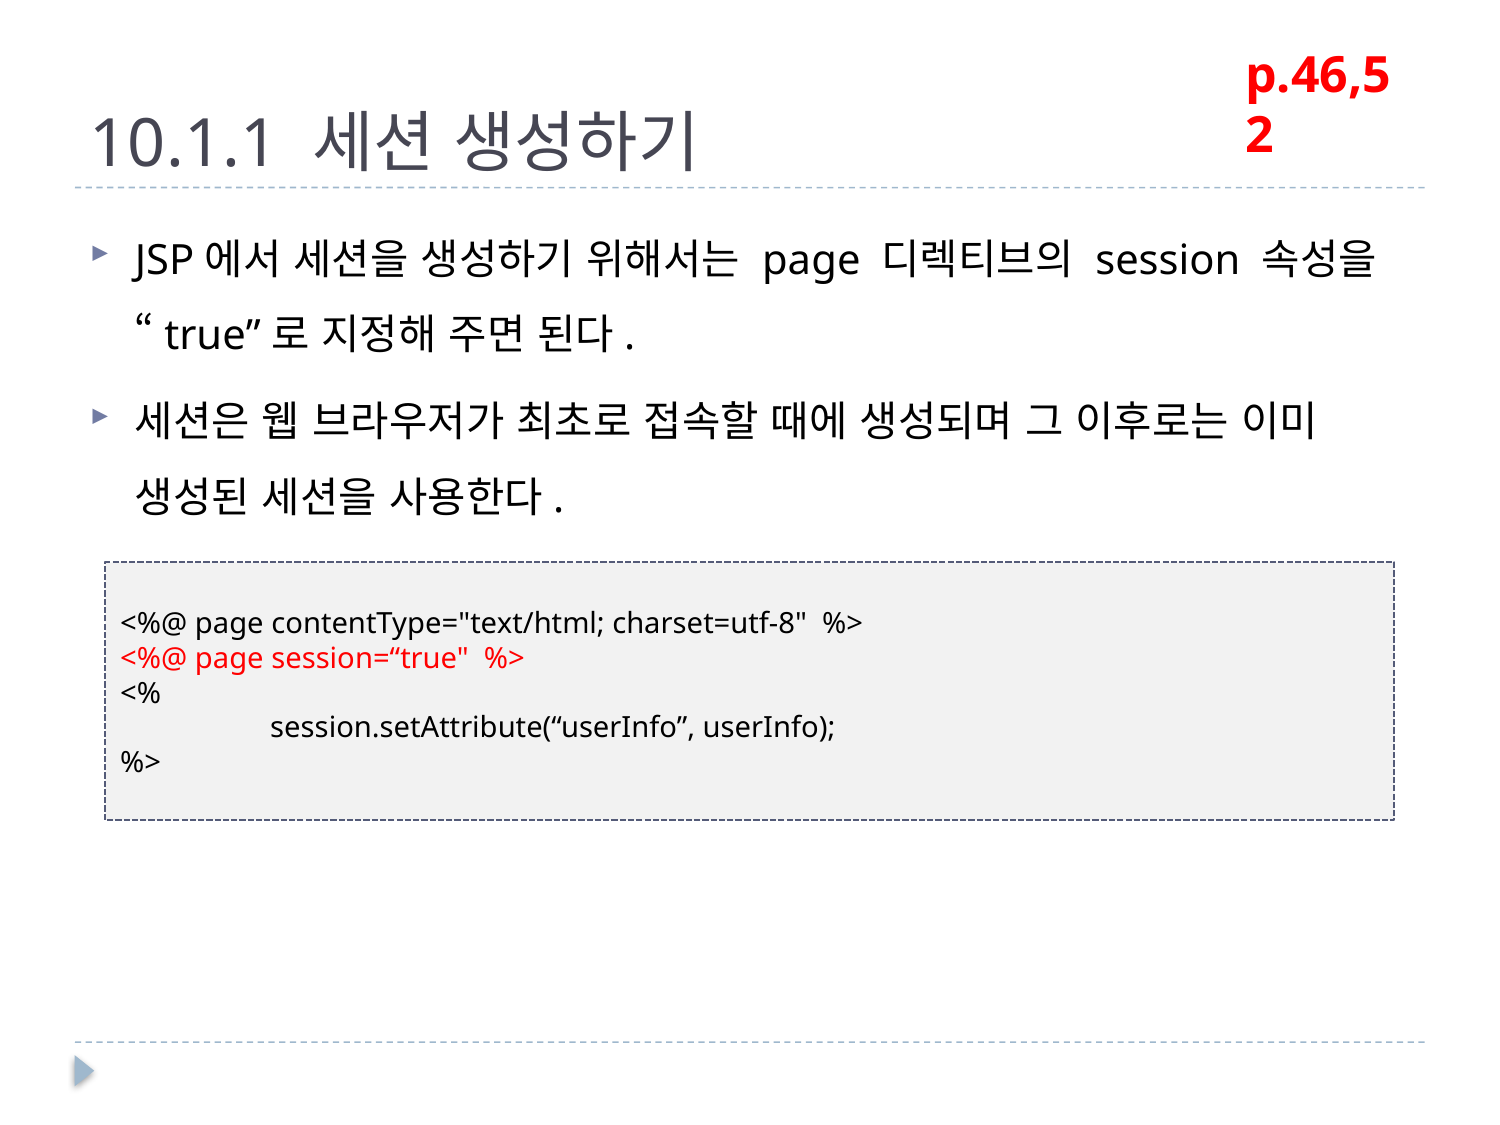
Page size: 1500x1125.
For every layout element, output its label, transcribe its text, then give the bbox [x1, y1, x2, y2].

text_box <%@ page contentType="text/html; charset=utf-8" %> <%@ page session=“true" %> <% session.setAttribute(“userInfo”, userInfo); %> [104, 561, 1396, 822]
list JSP에서 세션을 생성하기 위해서는 page 디렉티브의 session 속성을 “true”로 지정해 주면 된다. 세션은 웹 브라우저가 최초로 접속할 때에 생성되며 그 이후로는 이미 생성된 세션을 사용한다. [75, 200, 1425, 1010]
text_box p.46,52 [1230, 35, 1430, 170]
title 10.1.1 세션 생성하기 [75, 24, 1425, 188]
